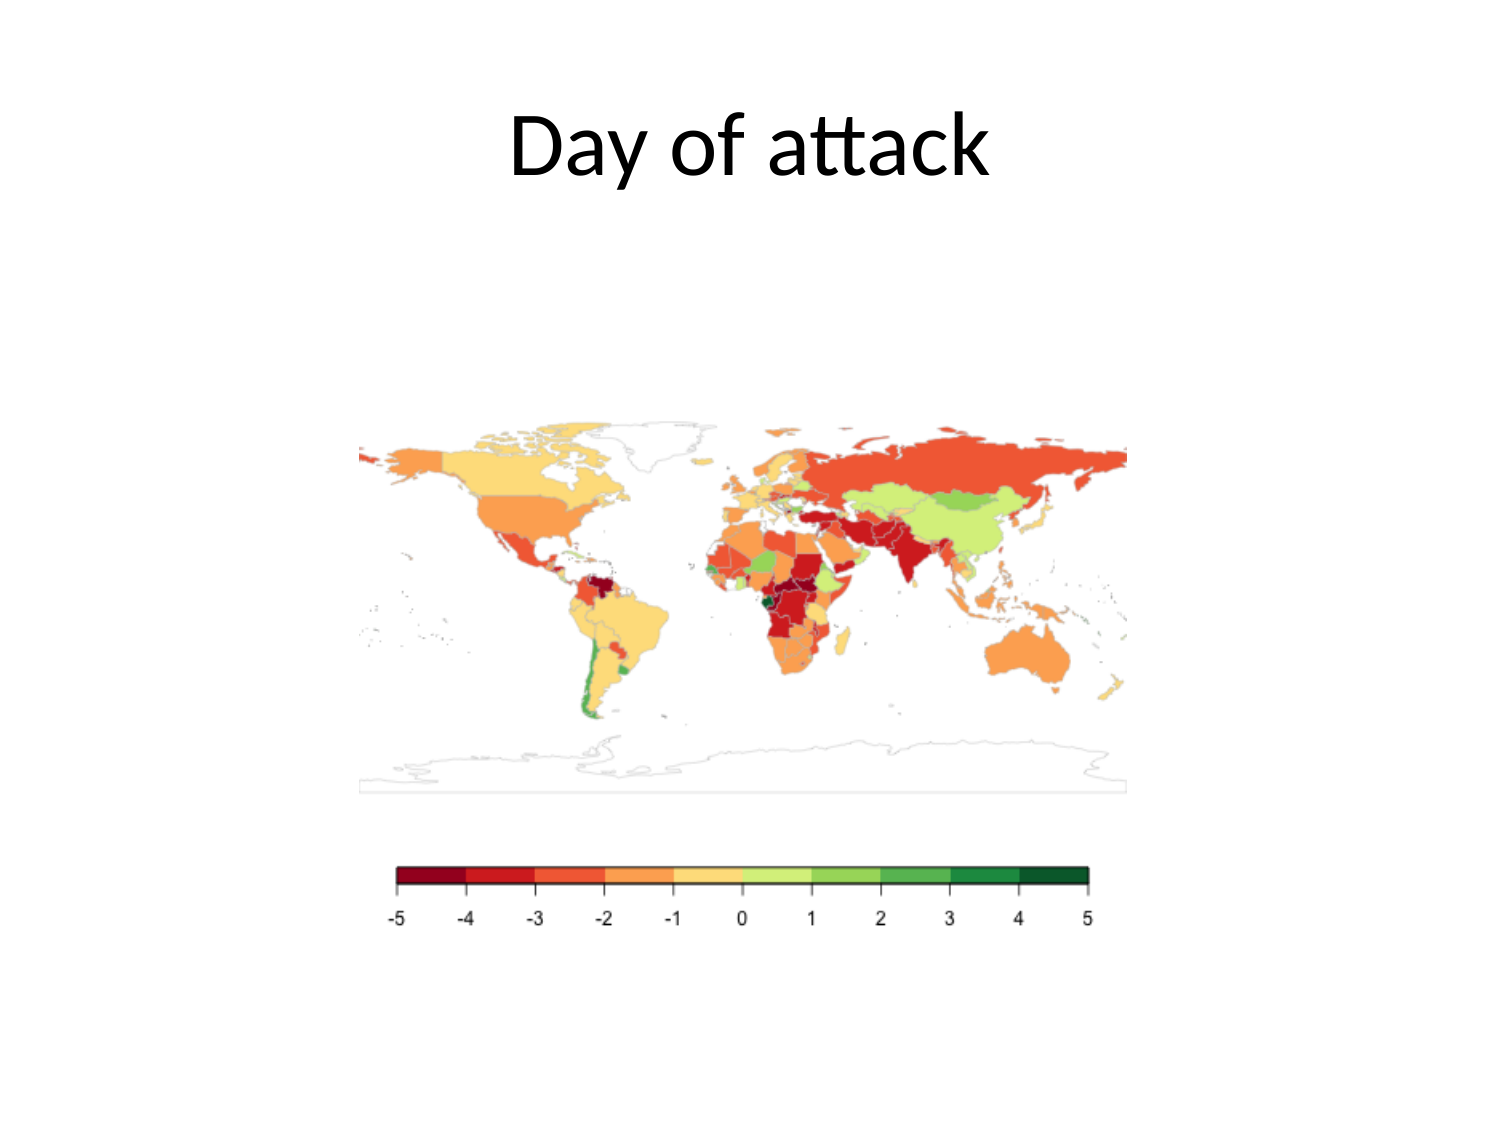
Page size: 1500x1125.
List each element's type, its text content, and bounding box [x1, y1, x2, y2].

text_box Day of attack [75, 45, 1425, 233]
picture [359, 212, 1127, 981]
